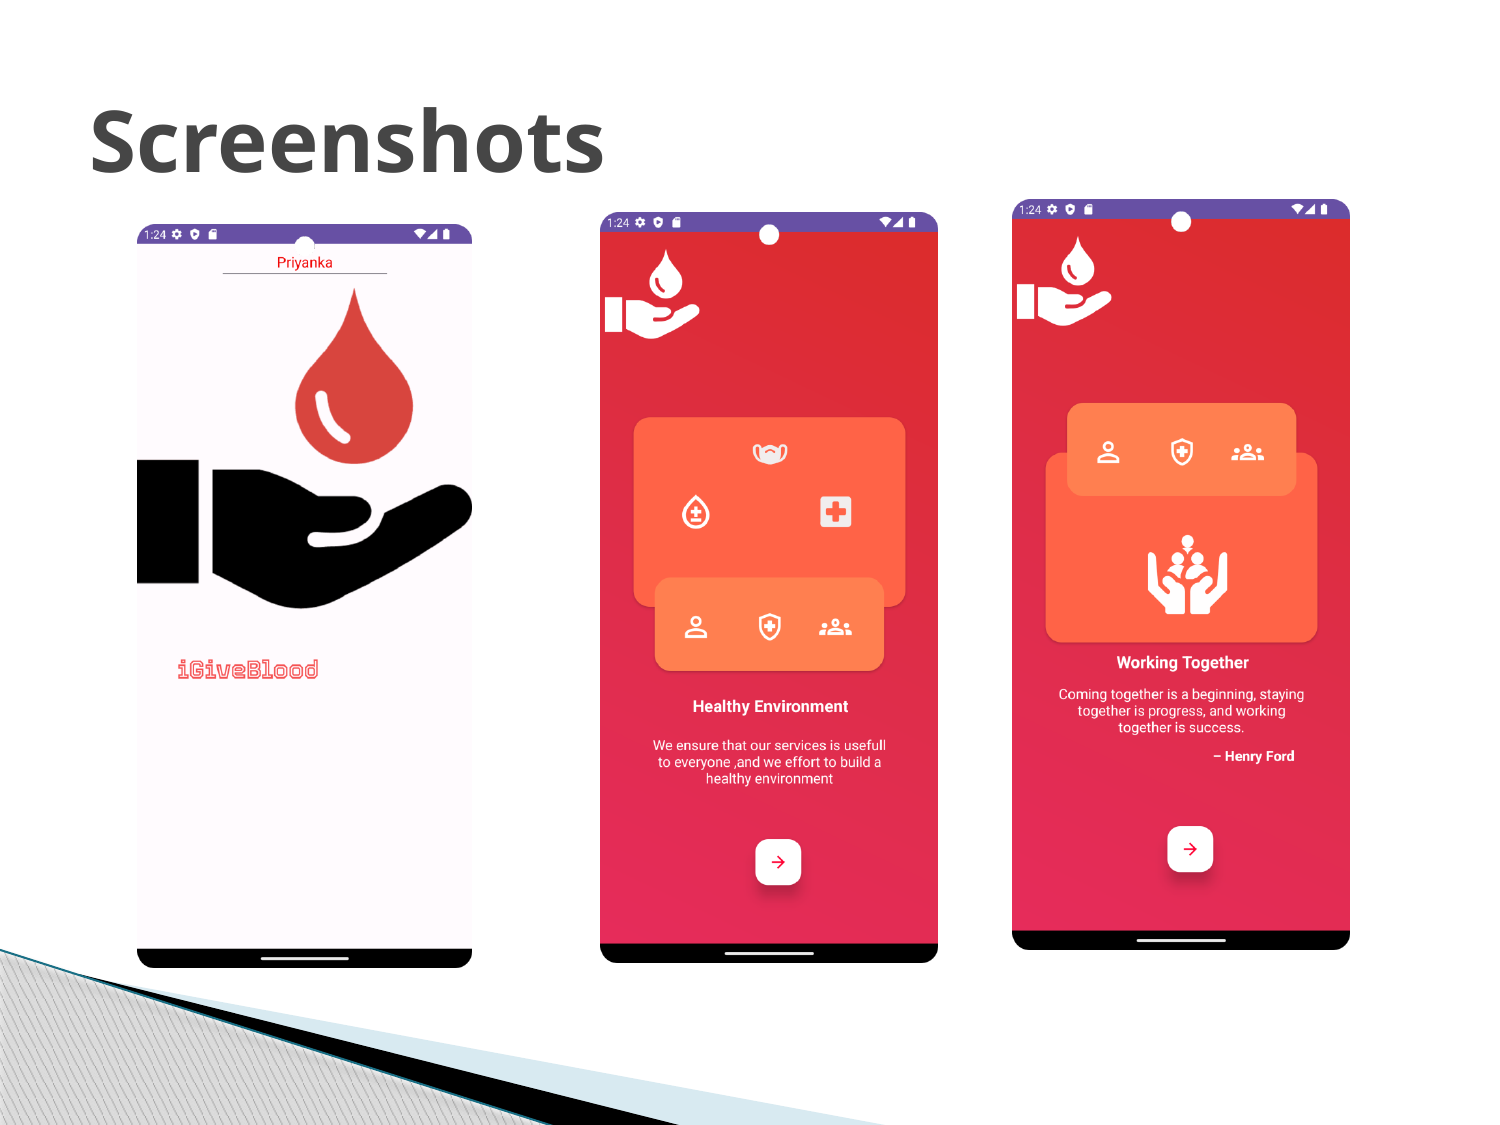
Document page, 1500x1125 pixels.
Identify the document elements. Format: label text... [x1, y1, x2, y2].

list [137, 224, 472, 968]
picture [1012, 199, 1351, 951]
picture [599, 212, 938, 963]
title Screenshots [75, 45, 1425, 233]
